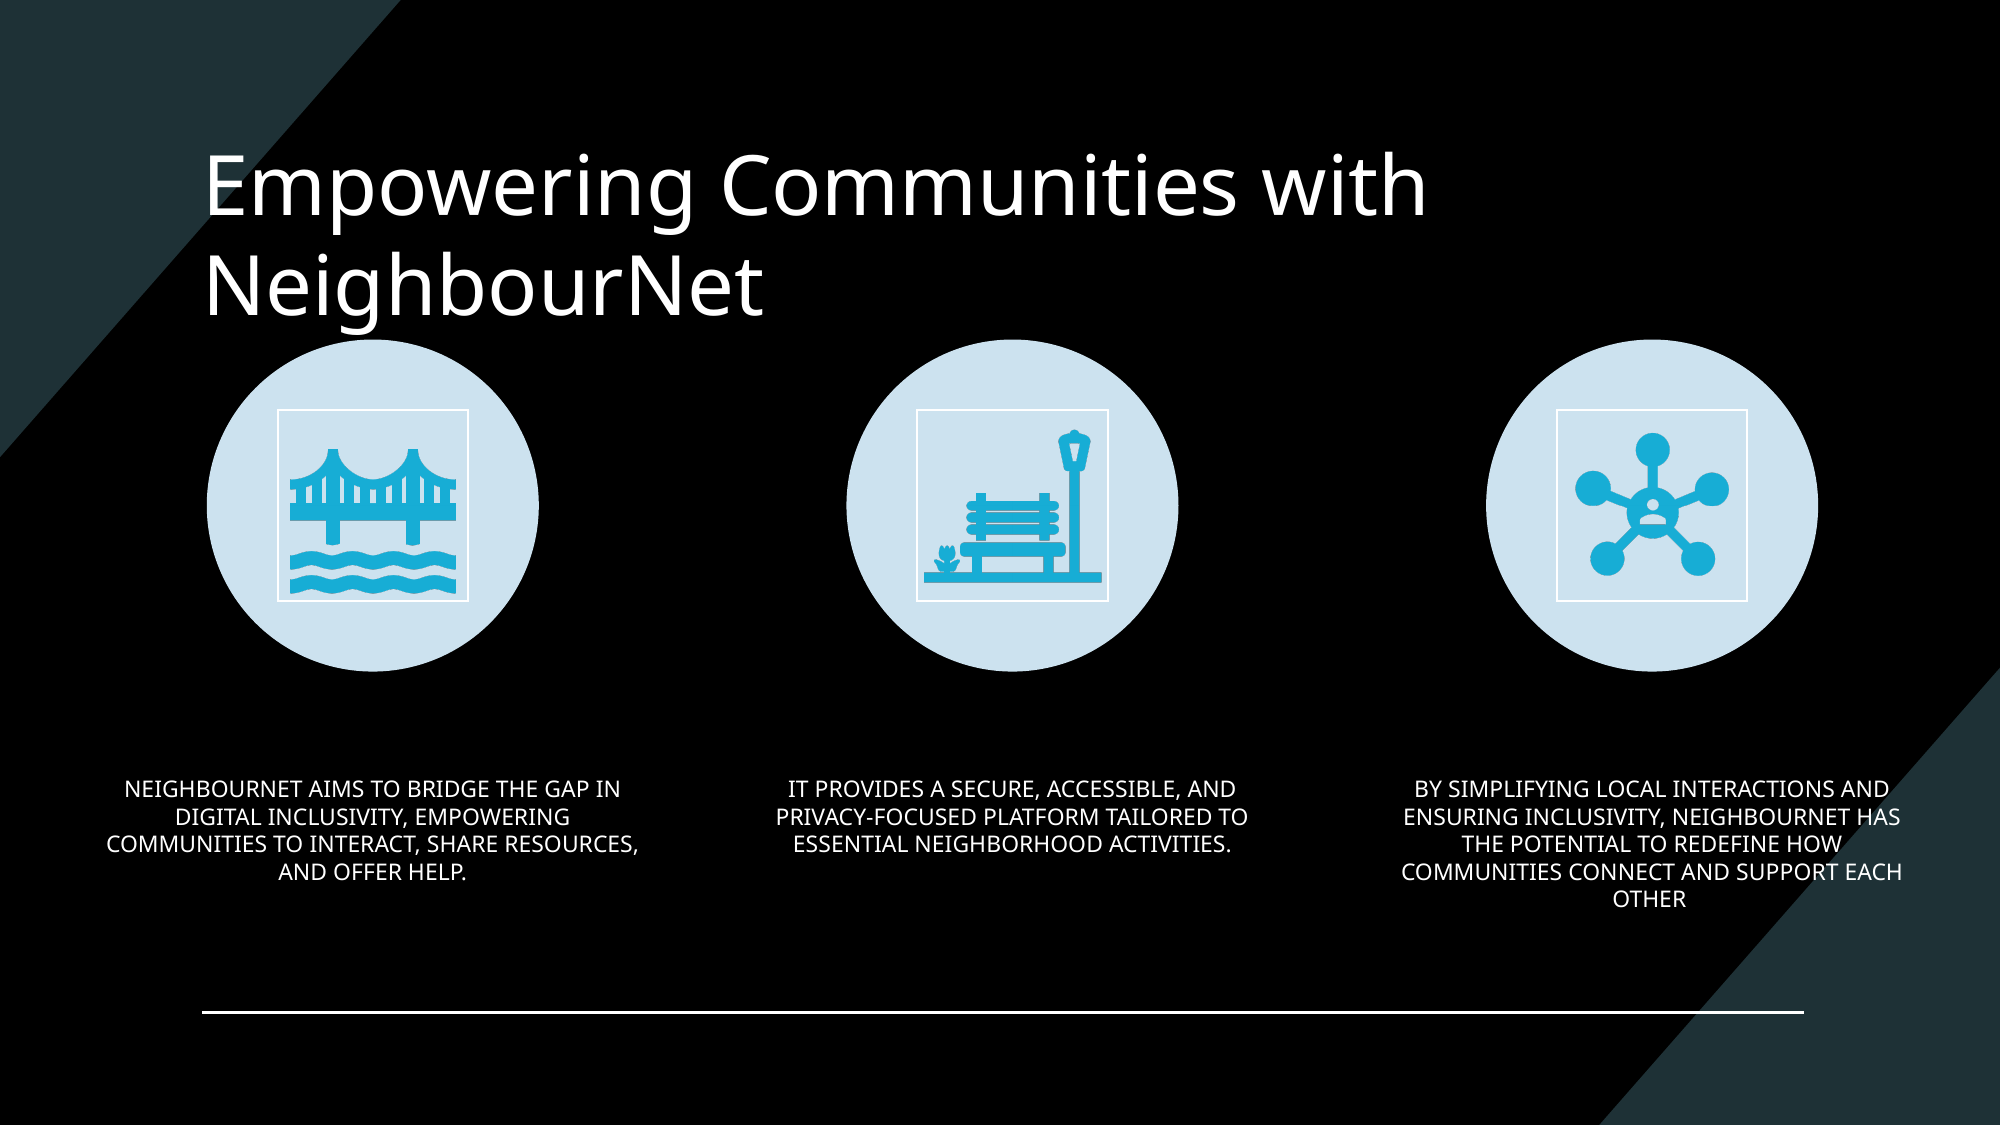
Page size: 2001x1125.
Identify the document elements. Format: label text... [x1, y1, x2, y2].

title Empowering Communities with NeighbourNet [187, 124, 1935, 327]
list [87, 327, 1938, 940]
